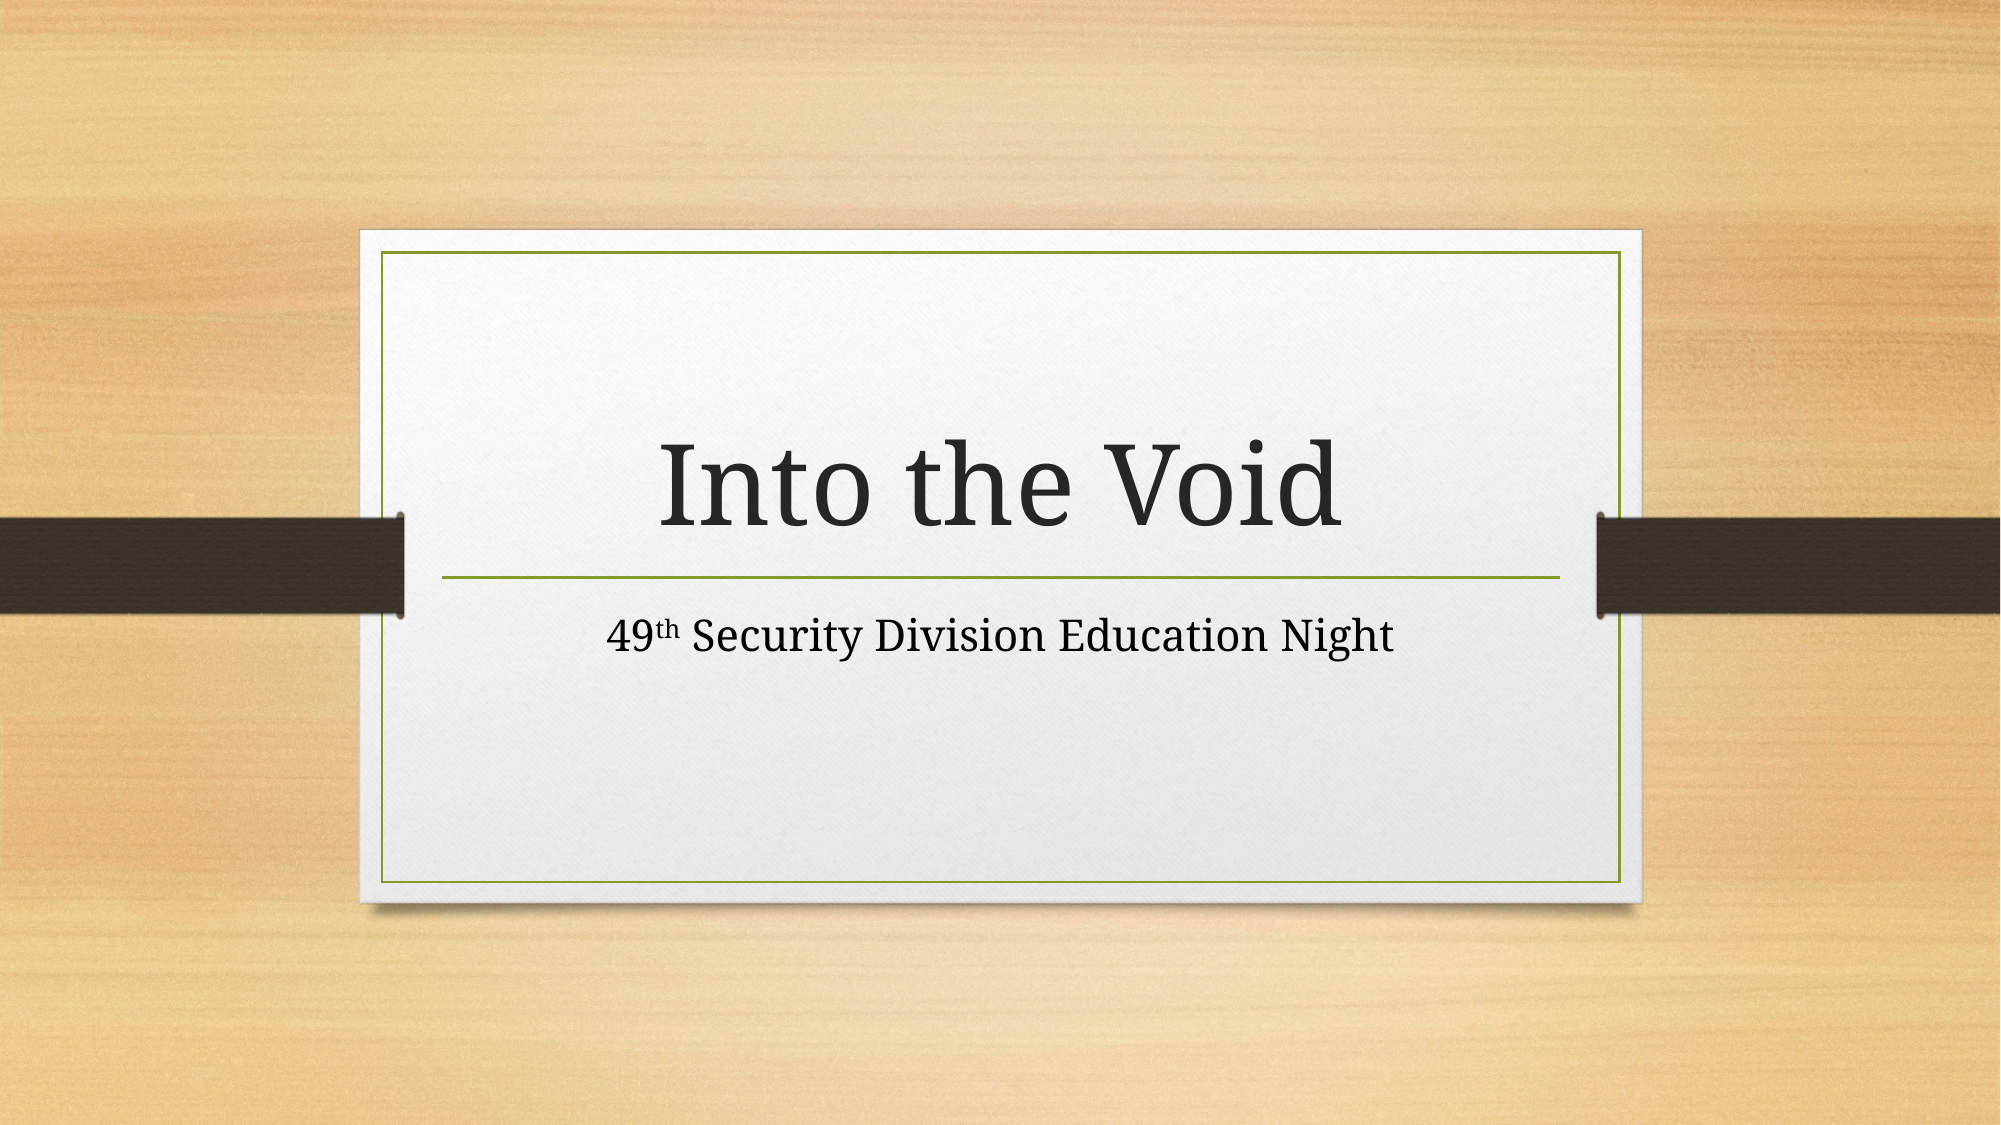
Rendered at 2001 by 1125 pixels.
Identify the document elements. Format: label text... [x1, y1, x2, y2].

title Into the Void [441, 306, 1560, 556]
picture [0, 0, 2001, 1125]
subtitle 49th Security Division Education Night [441, 600, 1560, 817]
